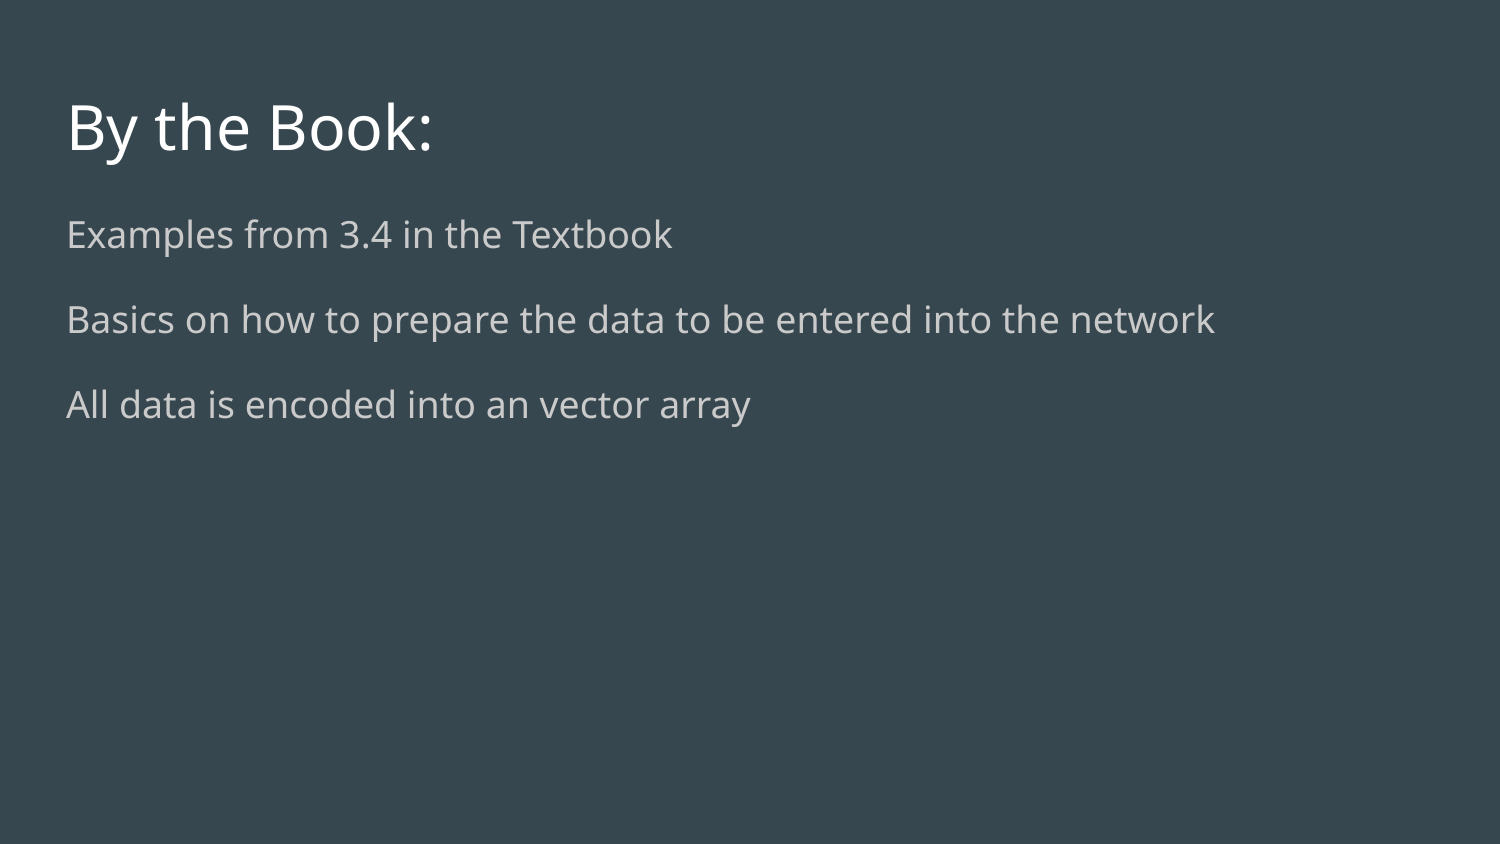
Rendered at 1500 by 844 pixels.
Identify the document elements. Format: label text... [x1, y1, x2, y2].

list Examples from 3.4 in the Textbook Basics on how to prepare the data to be entered into the network All data is encoded into an vector array [51, 189, 1449, 750]
title By the Book: [51, 72, 1449, 167]
